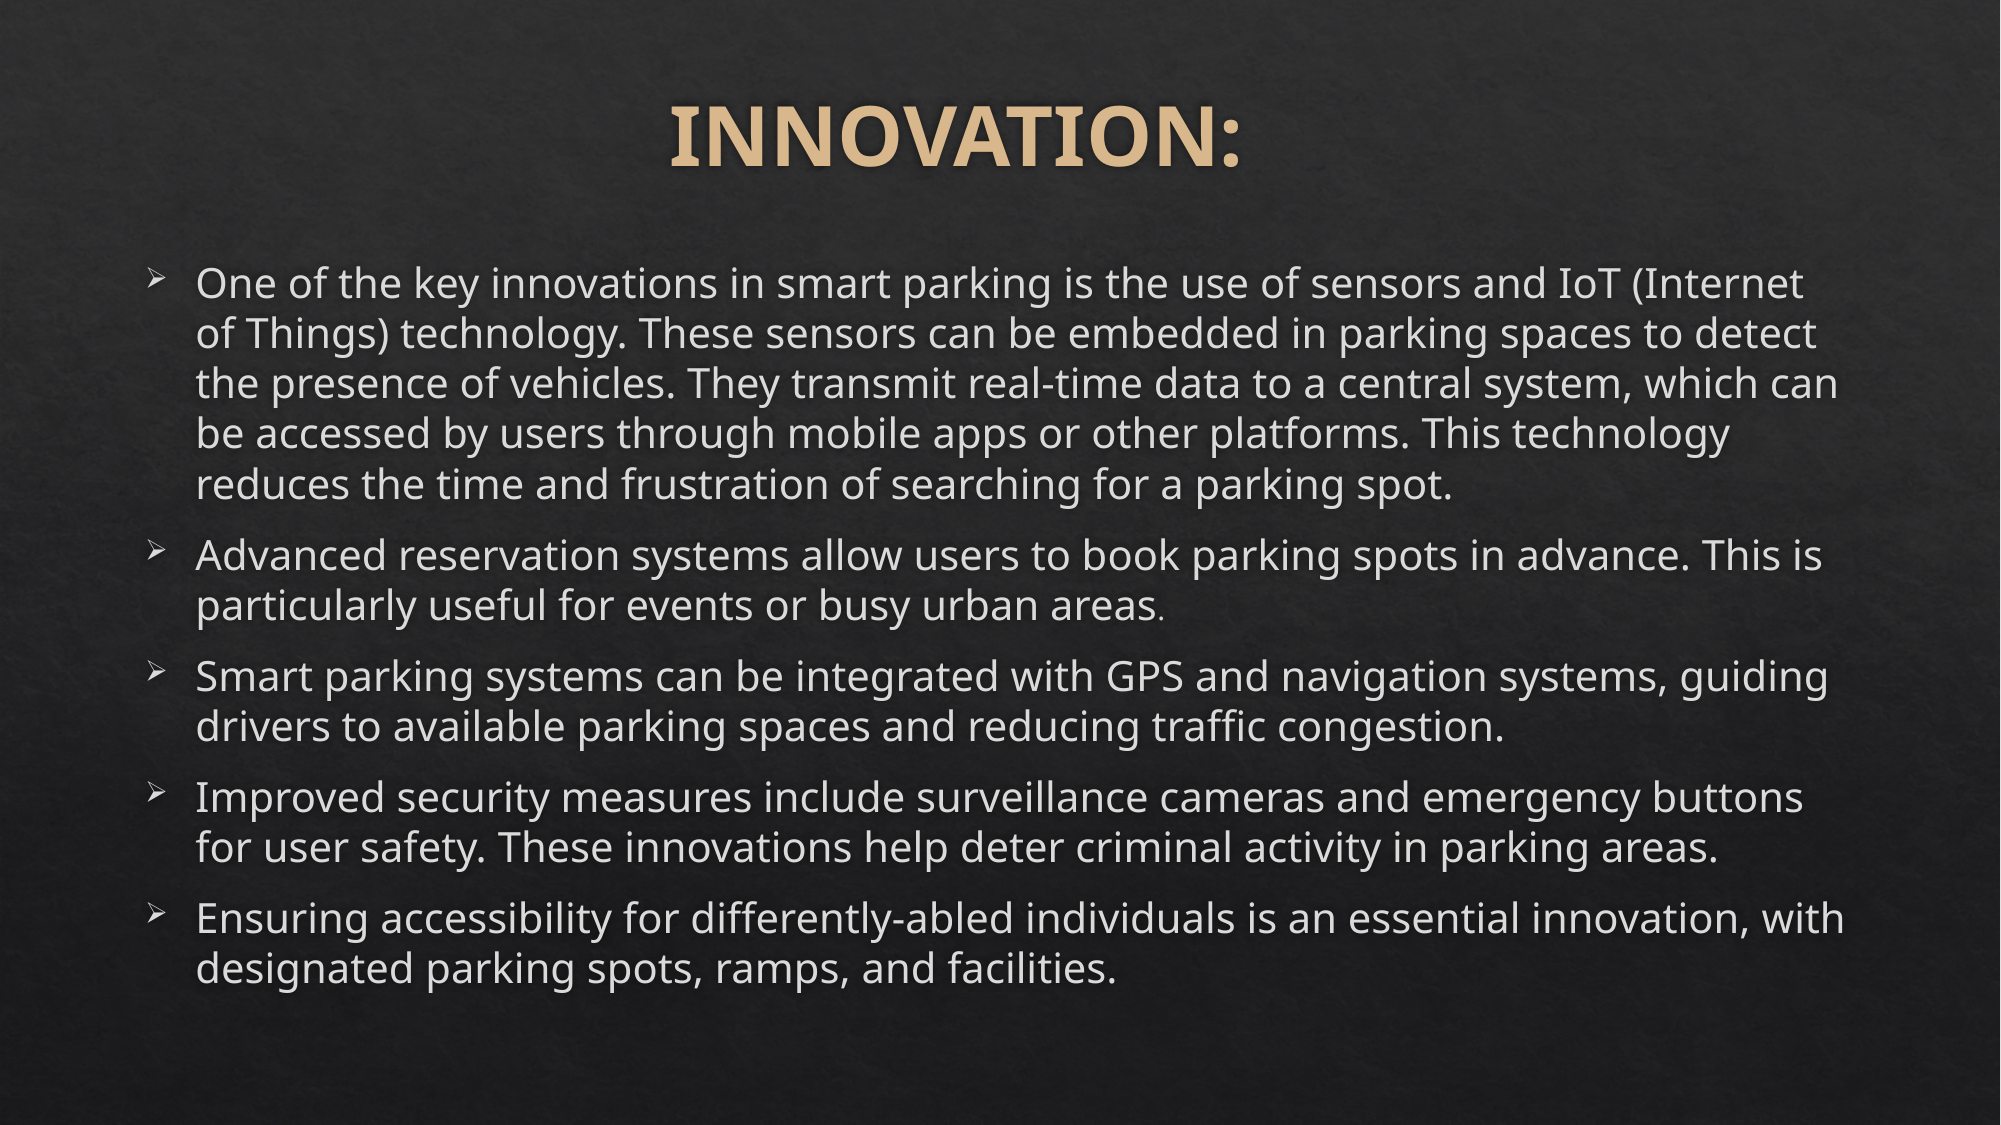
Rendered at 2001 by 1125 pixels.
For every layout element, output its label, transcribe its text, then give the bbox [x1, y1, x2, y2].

list One of the key innovations in smart parking is the use of sensors and IoT (Internet of Things) technology. These sensors can be embedded in parking spaces to detect the presence of vehicles. They transmit real-time data to a central system, which can be accessed by users through mobile apps or other platforms. This technology reduces the time and frustration of searching for a parking spot. Advanced reservation systems allow users to book parking spots in advance. This is particularly useful for events or busy urban areas. Smart parking systems can be integrated with GPS and navigation systems, guiding drivers to available parking spaces and reducing traffic congestion. Improved security measures include surveillance cameras and emergency buttons for user safety. These innovations help deter criminal activity in parking areas. Ensuring accessibility for differently-abled individuals is an essential innovation, with designated parking spots, ramps, and facilities. [124, 249, 1863, 1014]
title INNOVATION: [64, 55, 1851, 210]
